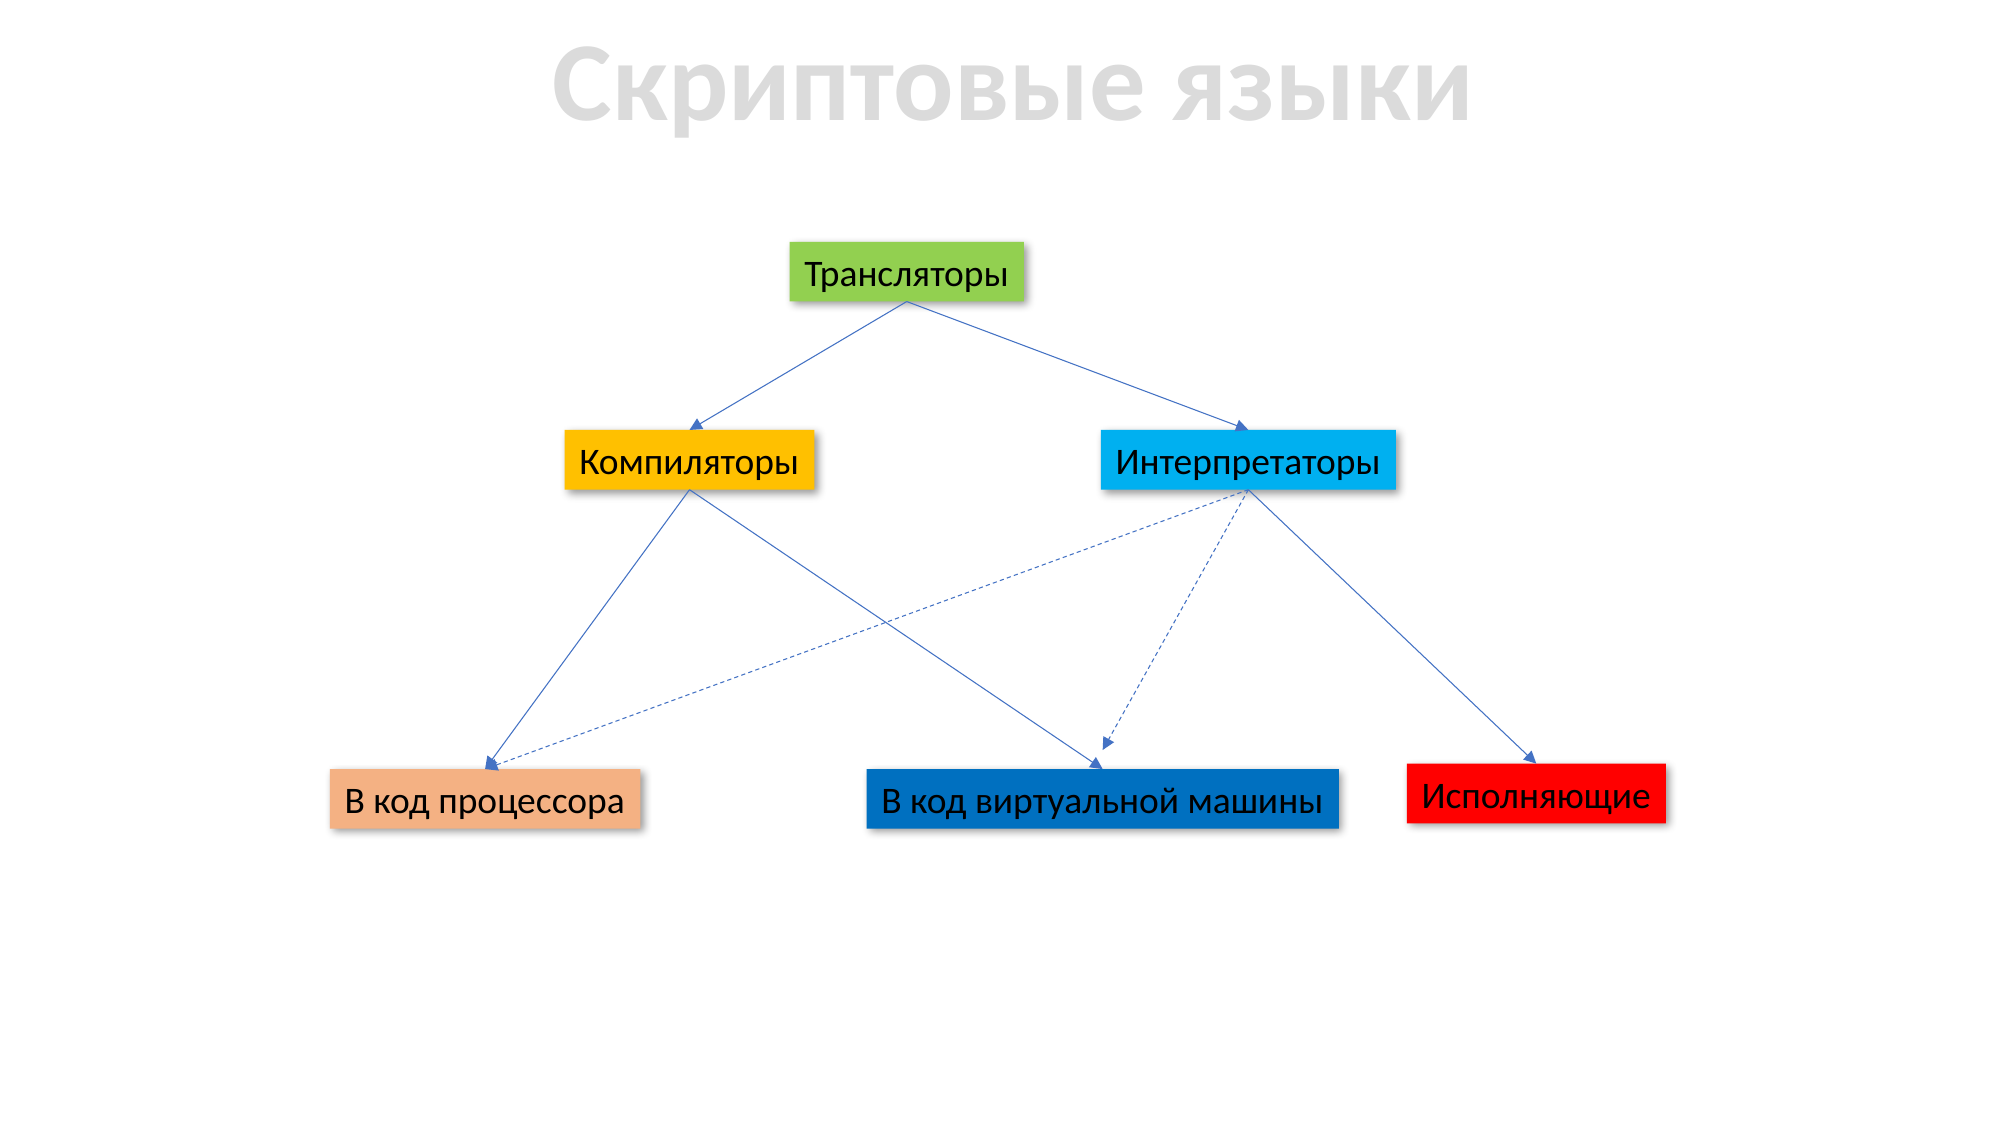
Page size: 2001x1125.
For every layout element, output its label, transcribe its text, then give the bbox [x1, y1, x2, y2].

text_box В код виртуальной машины [866, 769, 1339, 829]
text_box В код процессора [329, 769, 641, 829]
text_box Компиляторы [564, 429, 815, 490]
text_box Трансляторы [789, 241, 1024, 302]
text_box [1102, 490, 1248, 750]
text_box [1248, 490, 1537, 764]
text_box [485, 490, 1249, 769]
text_box Скриптовые языки [537, 0, 1490, 150]
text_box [689, 302, 906, 430]
text_box Интерпретаторы [1100, 429, 1396, 490]
text_box Исполняющие [1406, 763, 1666, 824]
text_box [906, 302, 1249, 430]
